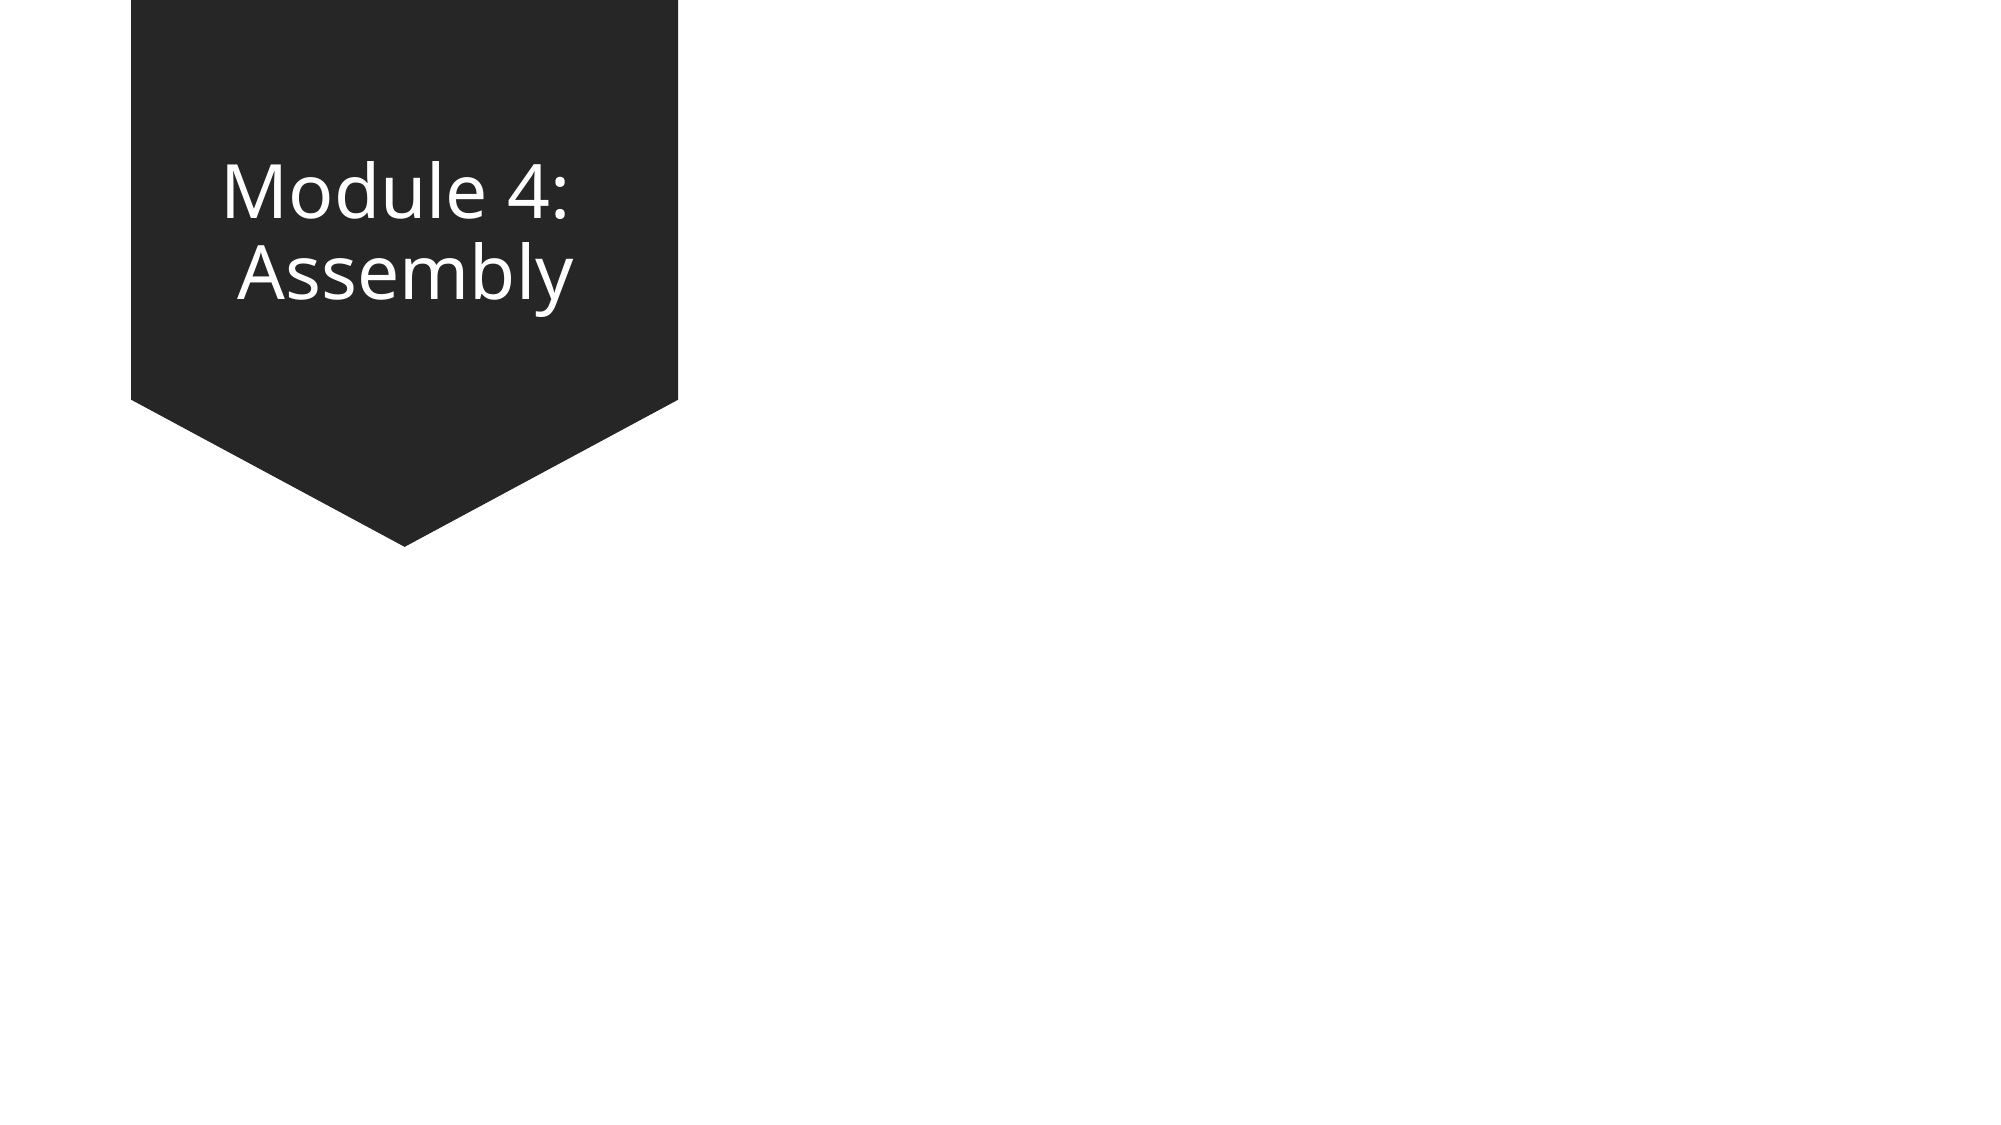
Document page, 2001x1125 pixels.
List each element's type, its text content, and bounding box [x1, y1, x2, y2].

text_box [130, 0, 680, 421]
text_box [202, 439, 608, 549]
text_box Module 4: Assembly [168, 31, 643, 439]
